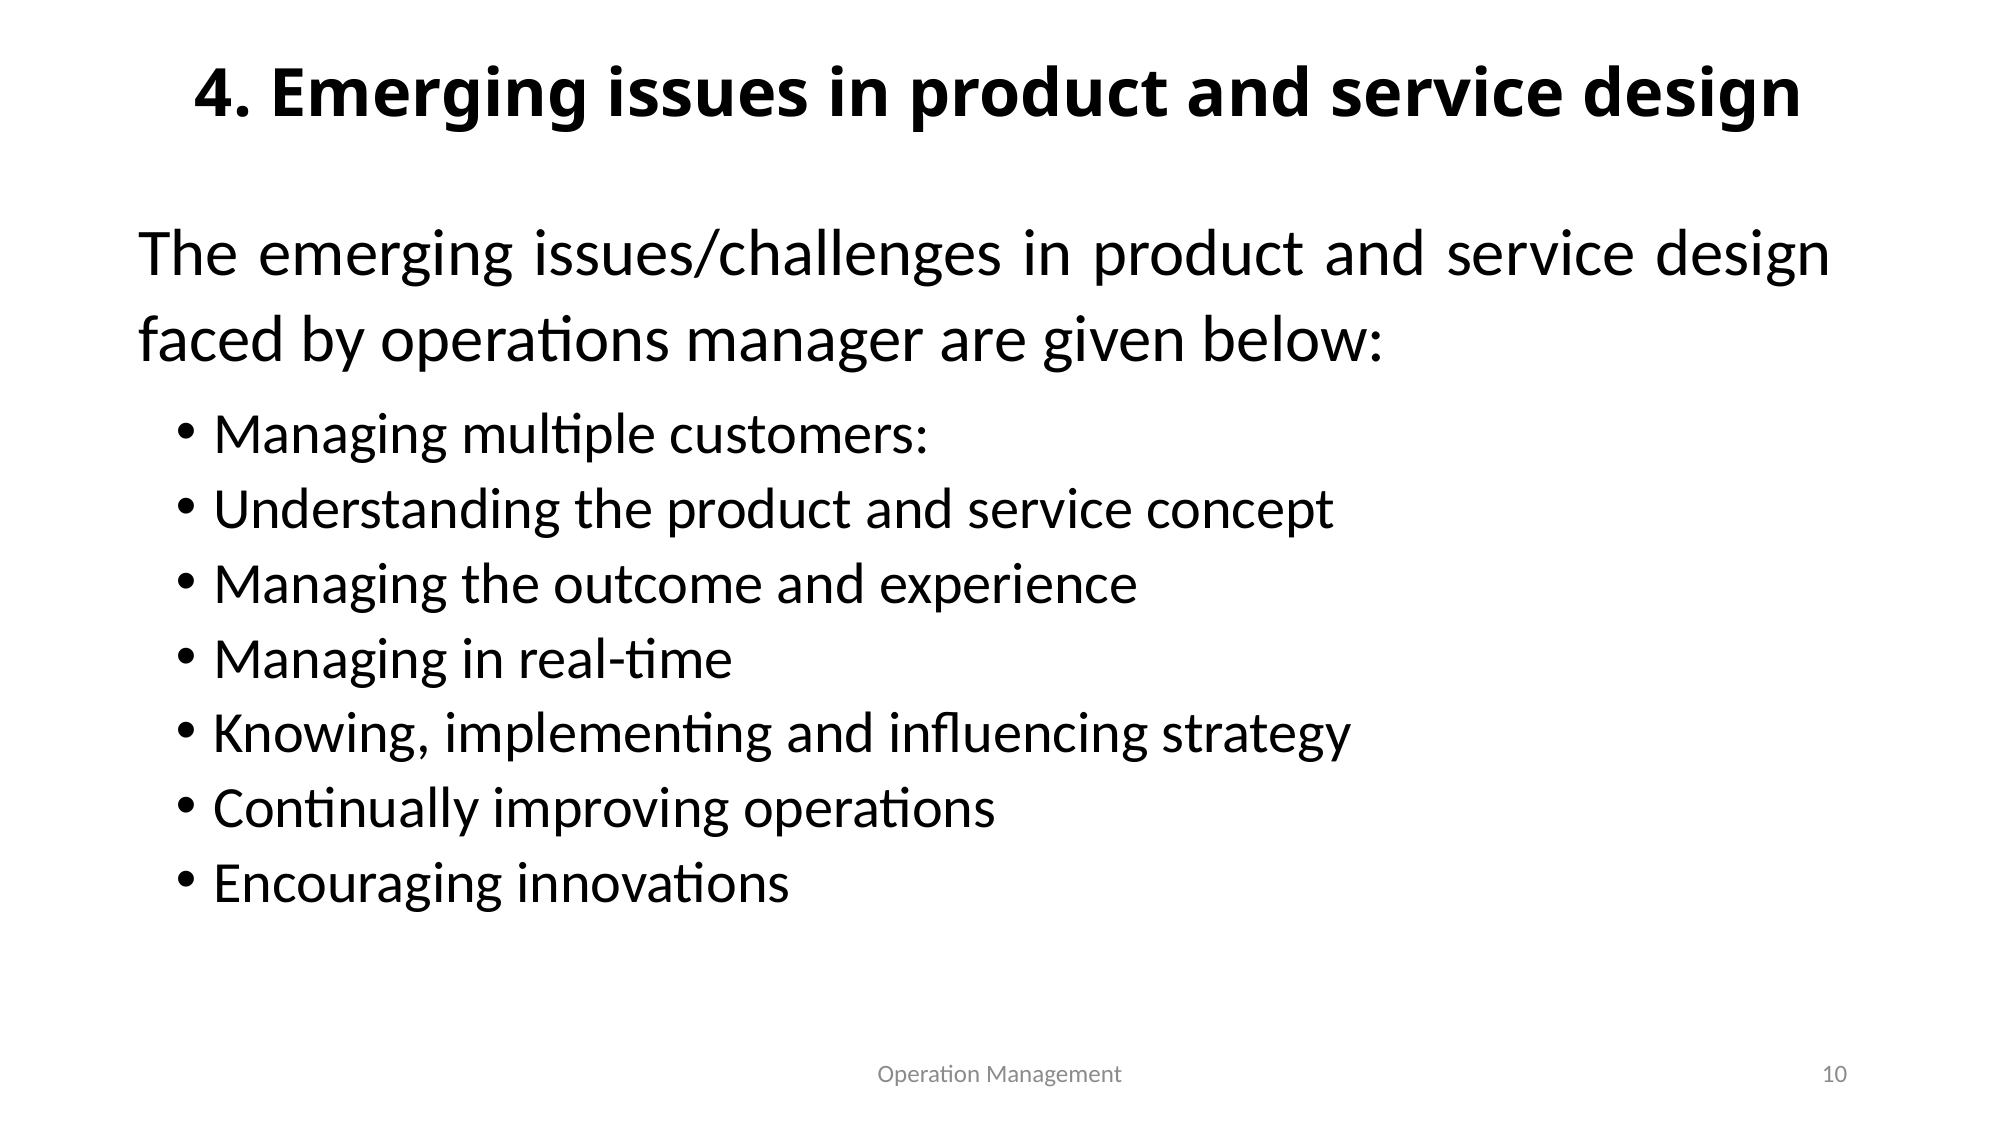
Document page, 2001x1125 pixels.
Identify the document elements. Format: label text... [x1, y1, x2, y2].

slide_number 10 [1412, 1042, 1863, 1103]
footer Operation Management [662, 1042, 1338, 1103]
title 4. Emerging issues in product and service design [137, 20, 1863, 169]
list The emerging issues/challenges in product and service design faced by operations manager are given below: Managing multiple customers: Understanding the product and service concept Managing the outcome and experience Managing in real-time Knowing, implementing and influencing strategy Continually improving operations Encouraging innovations [123, 195, 1849, 1000]
